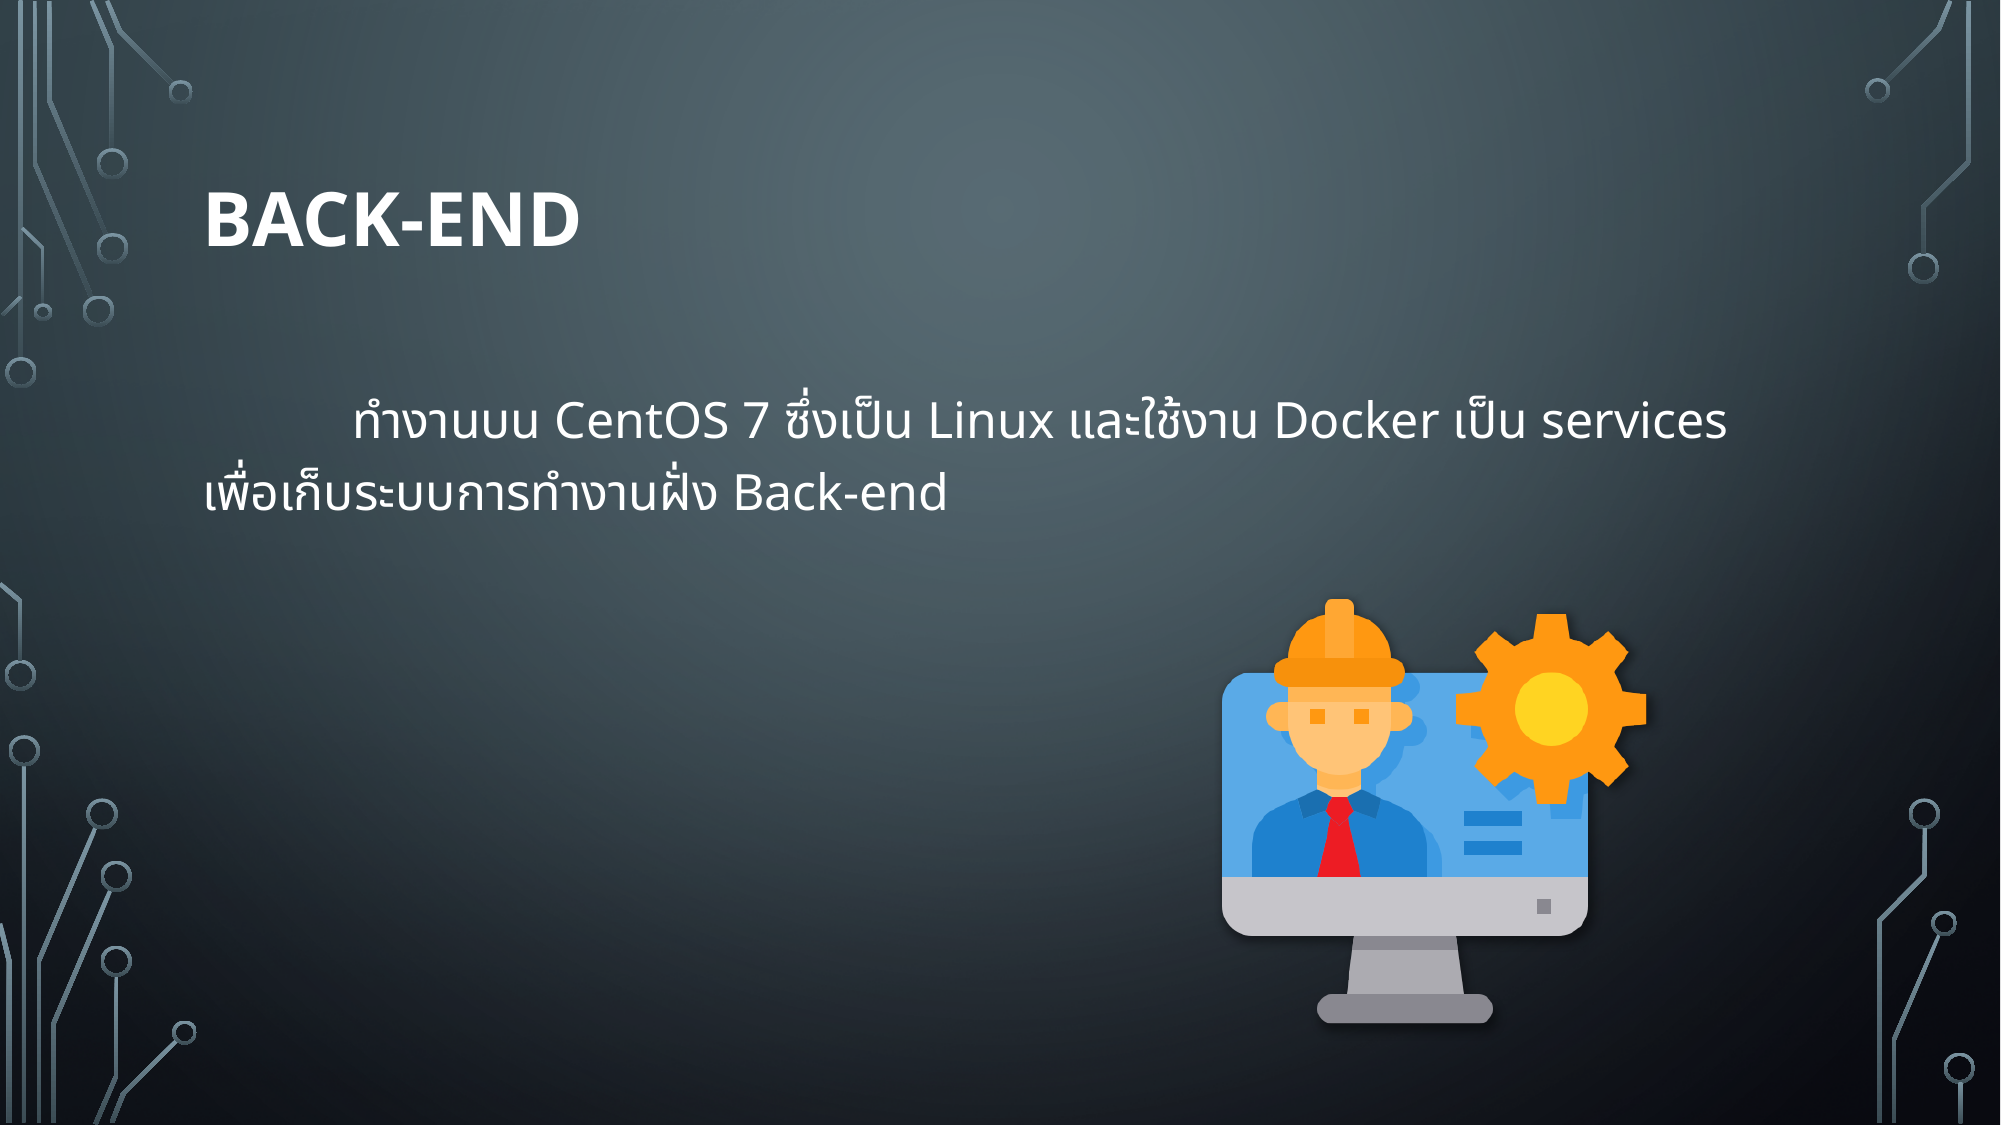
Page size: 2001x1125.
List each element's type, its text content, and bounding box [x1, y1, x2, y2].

list ทำงานบน CentOS 7 ซึ่งเป็น Linux และใช้งาน Docker เป็น services เพื่อเก็บระบบการทำงานฝั่ง Back-end [187, 369, 1813, 950]
picture [1200, 577, 1668, 1045]
title Back-end [187, 101, 1813, 344]
